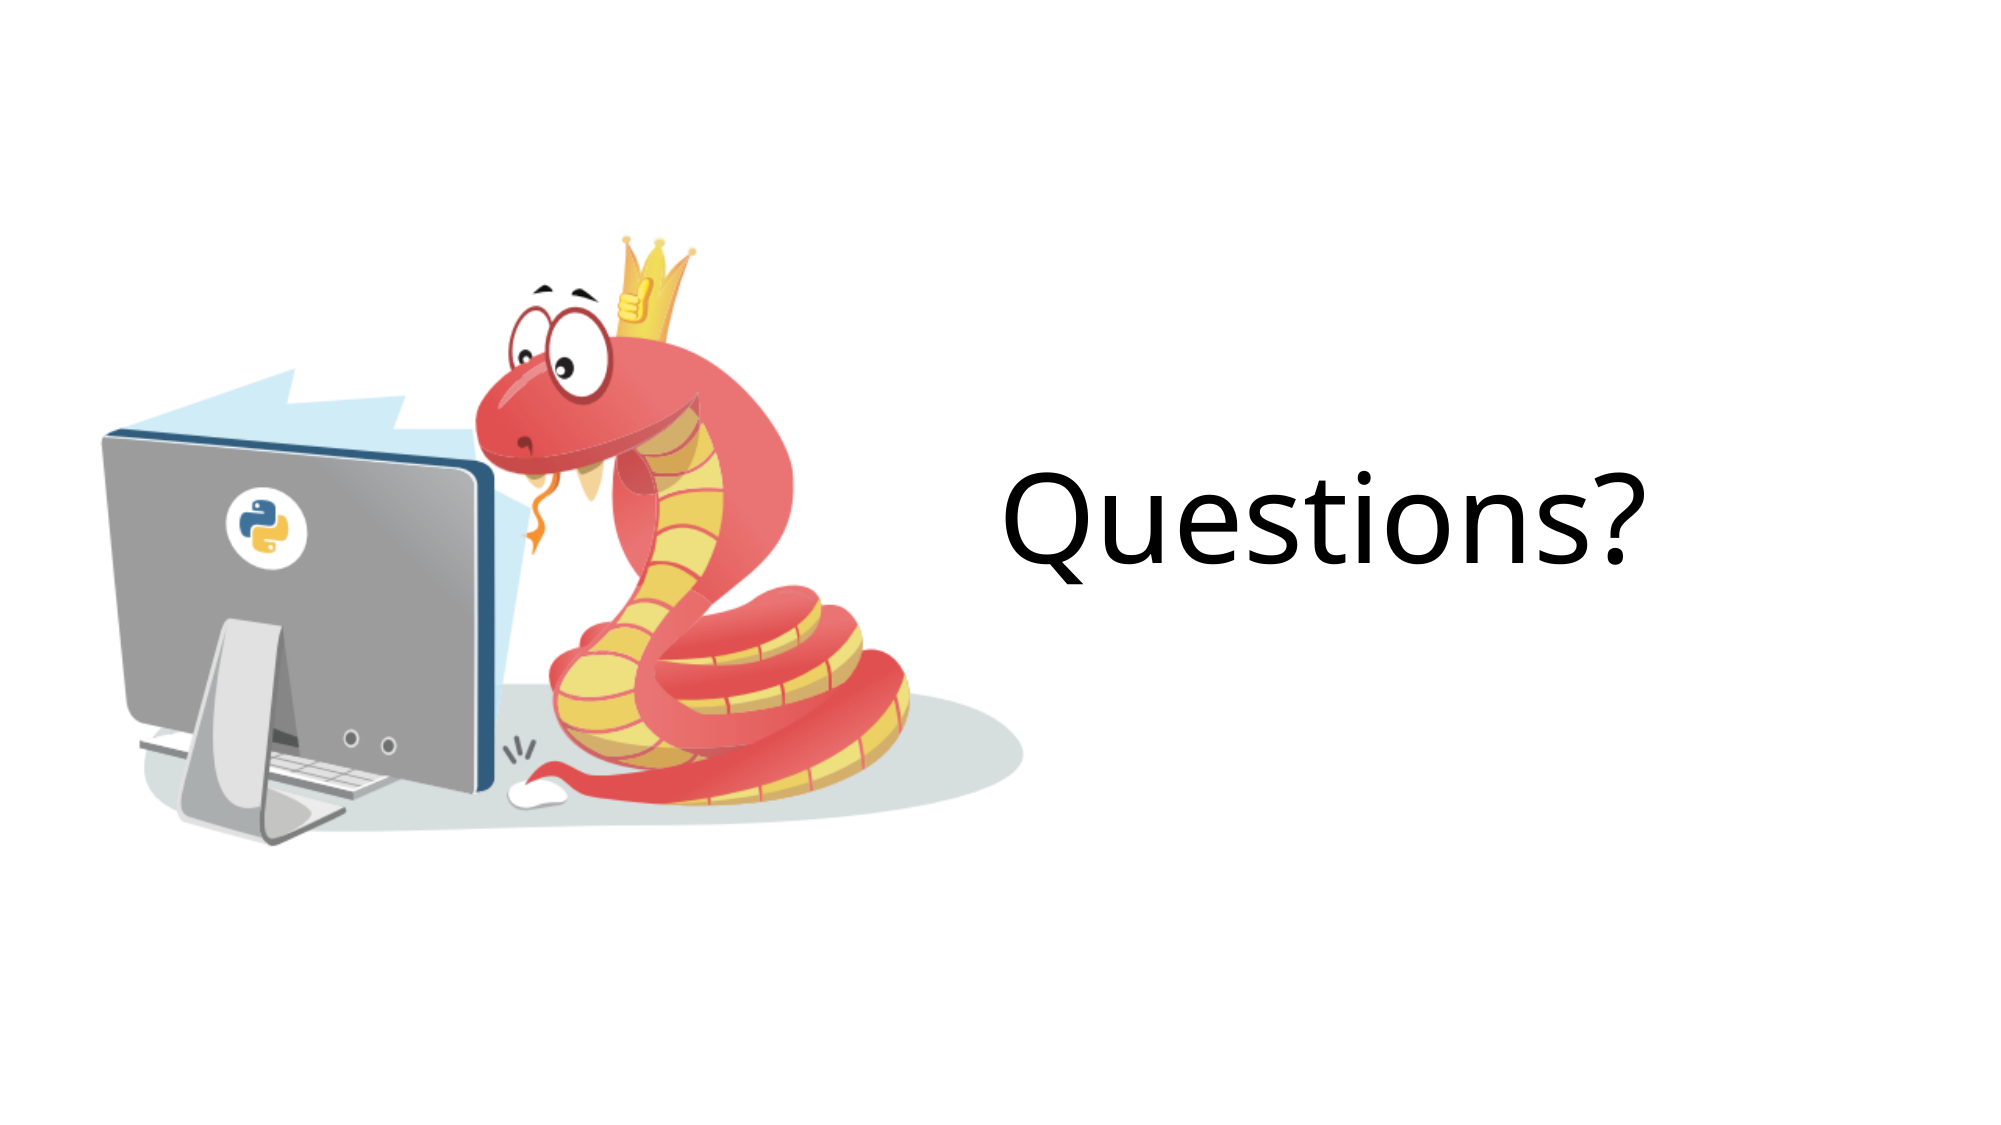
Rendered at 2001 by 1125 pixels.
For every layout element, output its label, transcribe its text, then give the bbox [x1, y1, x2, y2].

title Questions? [573, 205, 2000, 598]
picture [81, 234, 1043, 854]
